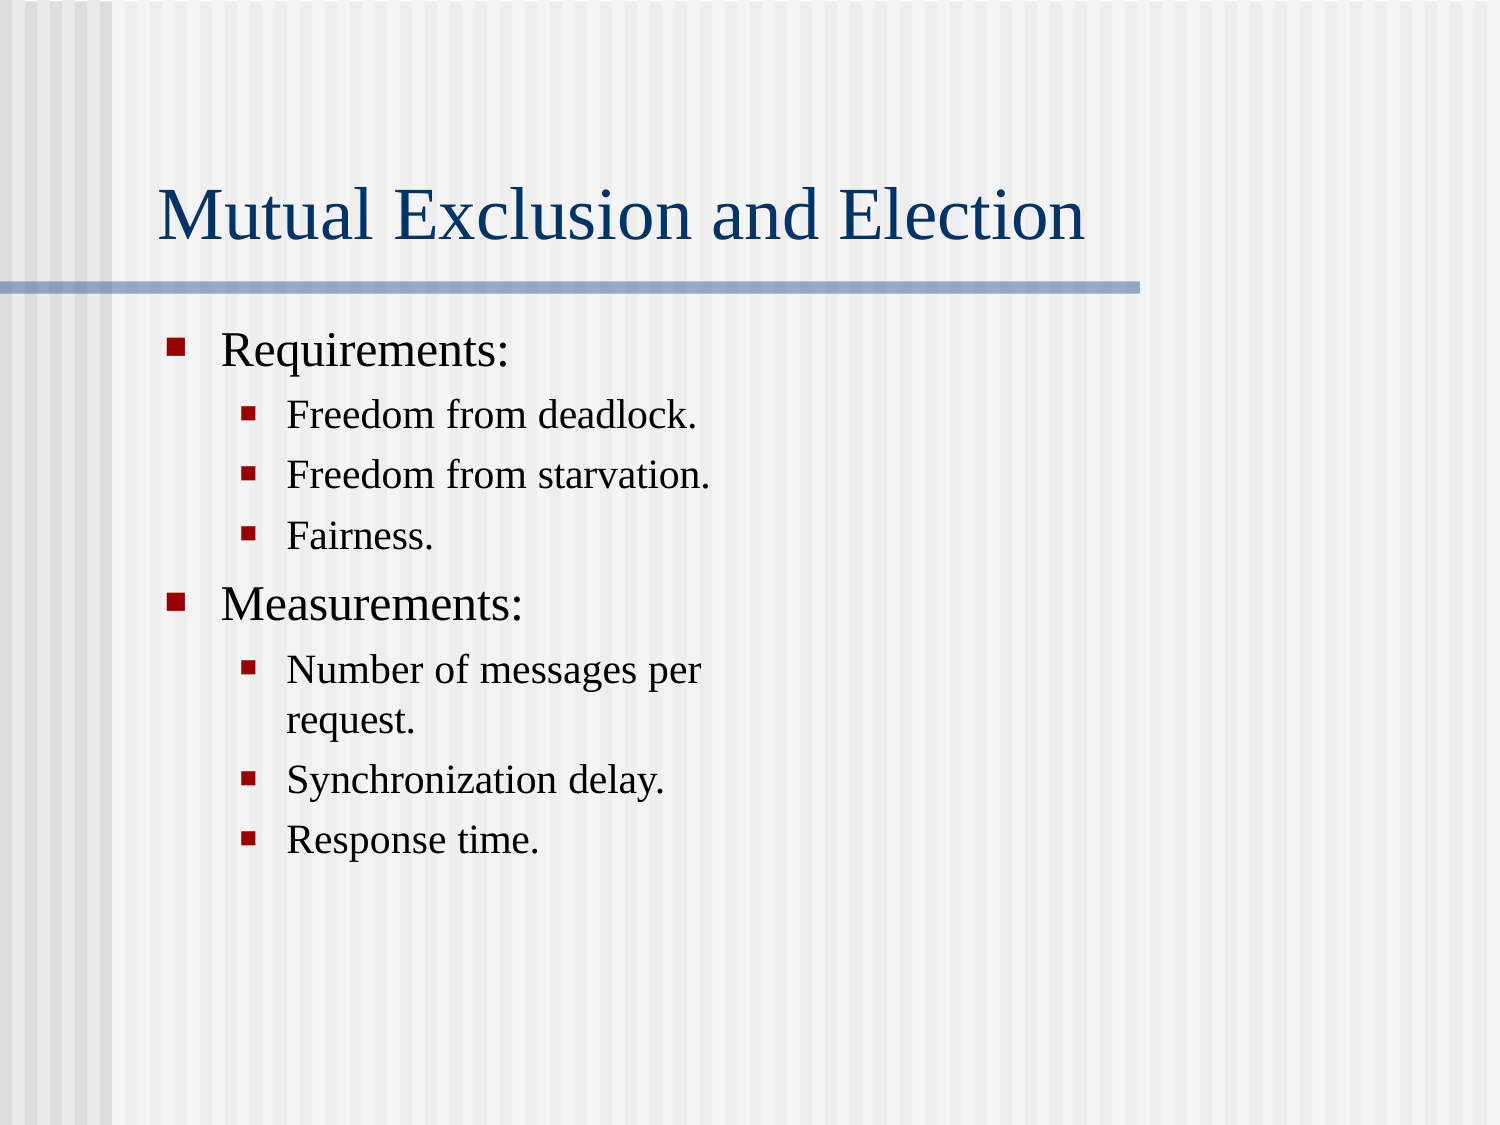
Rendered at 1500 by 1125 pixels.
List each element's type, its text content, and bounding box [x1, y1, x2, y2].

text_box Requirements: Freedom from deadlock. Freedom from starvation. Fairness. Measurements: Number of messages per request. Synchronization delay. Response time. [162, 300, 839, 862]
title Mutual Exclusion and Election [55, 72, 1445, 353]
